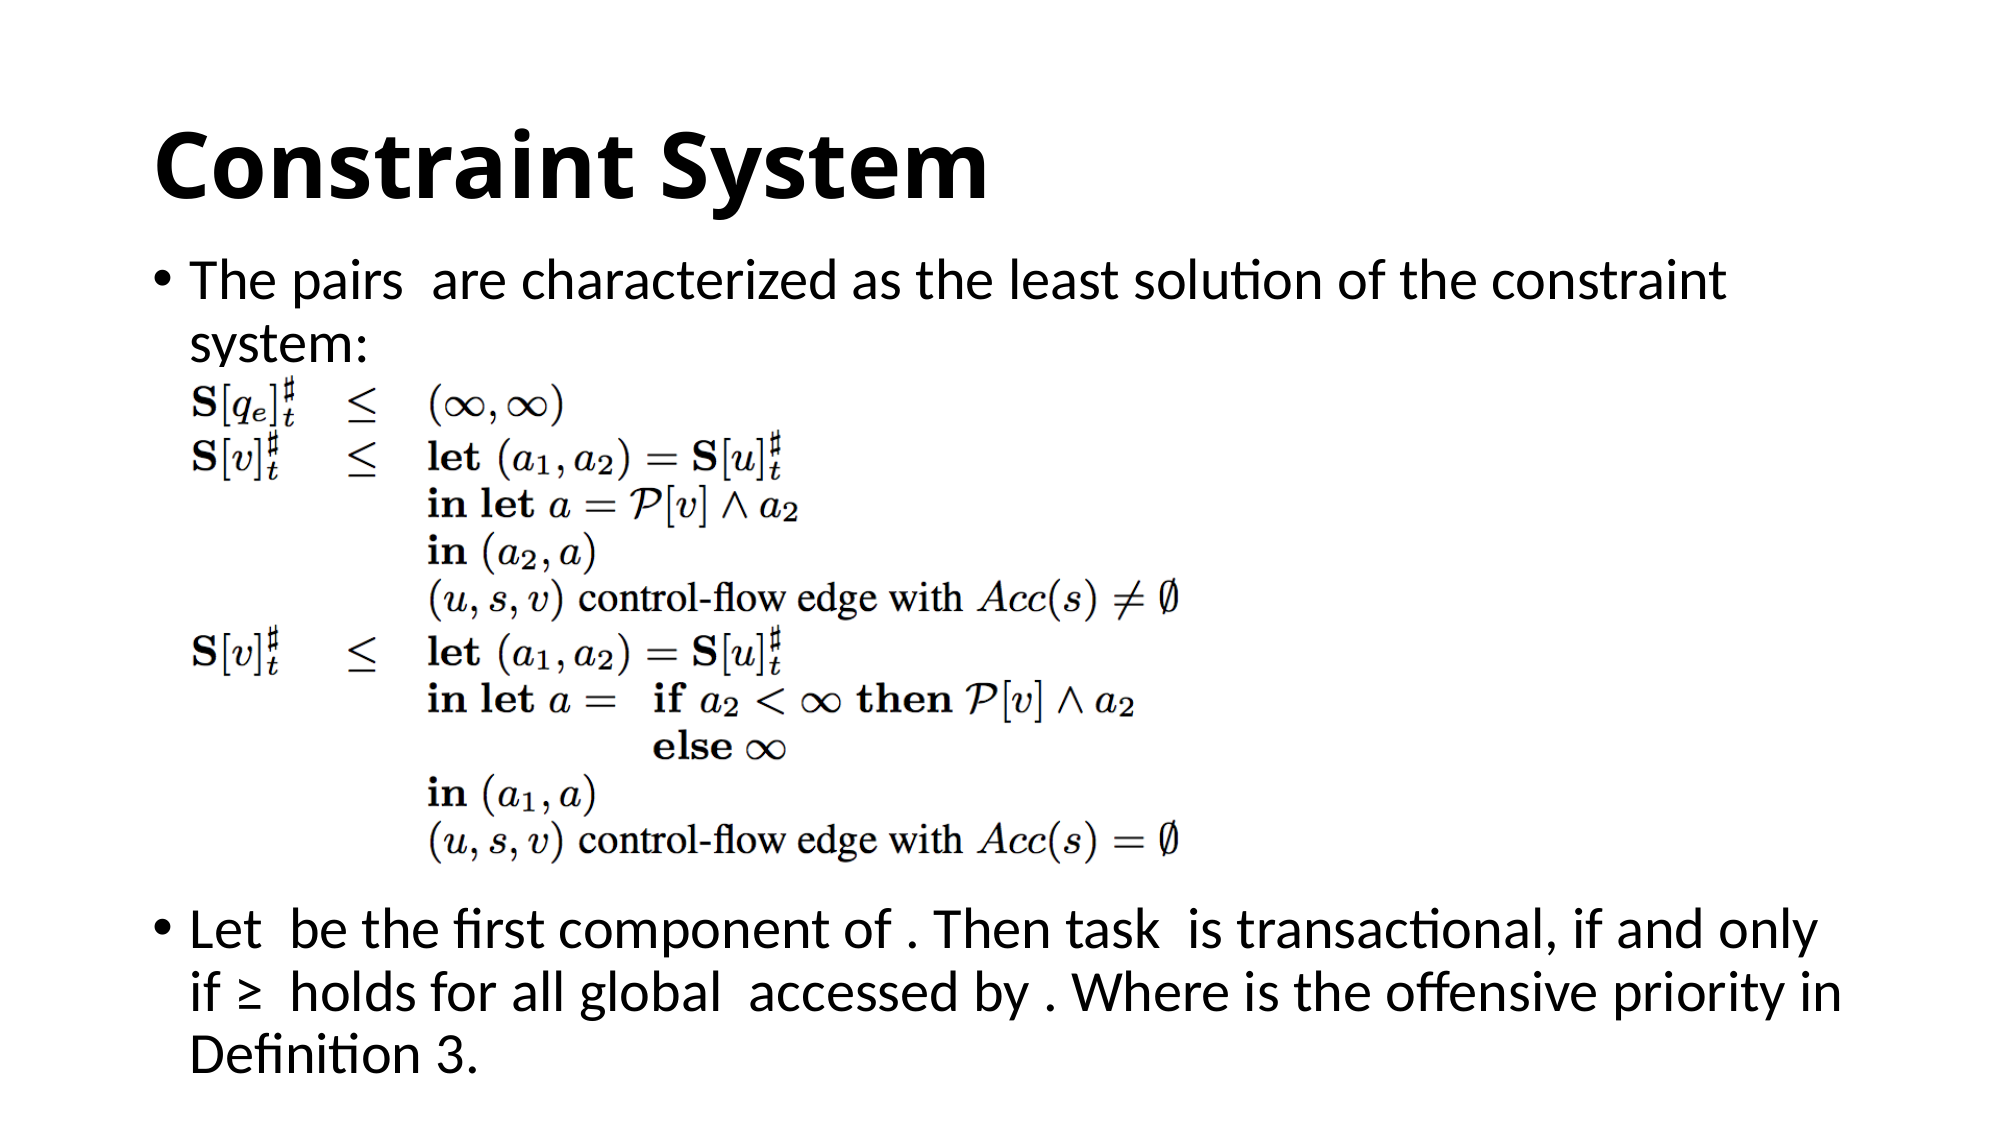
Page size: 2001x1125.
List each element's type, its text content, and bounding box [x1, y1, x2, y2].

picture [172, 367, 1209, 874]
title Constraint System [137, 59, 1863, 278]
